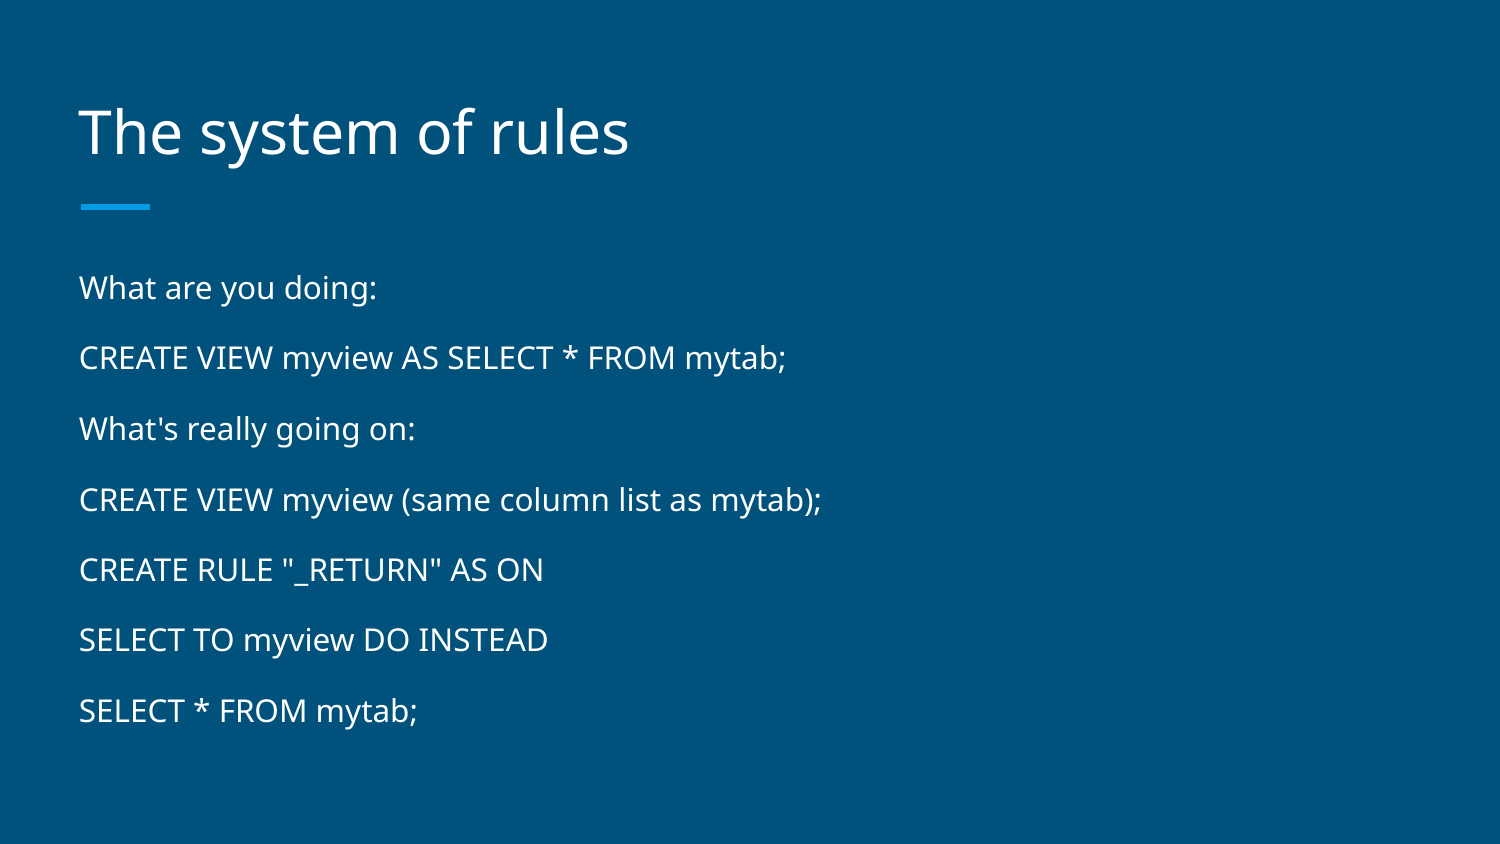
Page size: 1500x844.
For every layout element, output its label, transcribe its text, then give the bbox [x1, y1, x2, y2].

list What are you doing: CREATE VIEW myview AS SELECT * FROM mytab; What's really going on: CREATE VIEW myview (same column list as mytab); CREATE RULE "_RETURN" AS ON SELECT TO myview DO INSTEAD SELECT * FROM mytab; [63, 244, 1437, 750]
title The system of rules [63, 75, 1437, 188]
